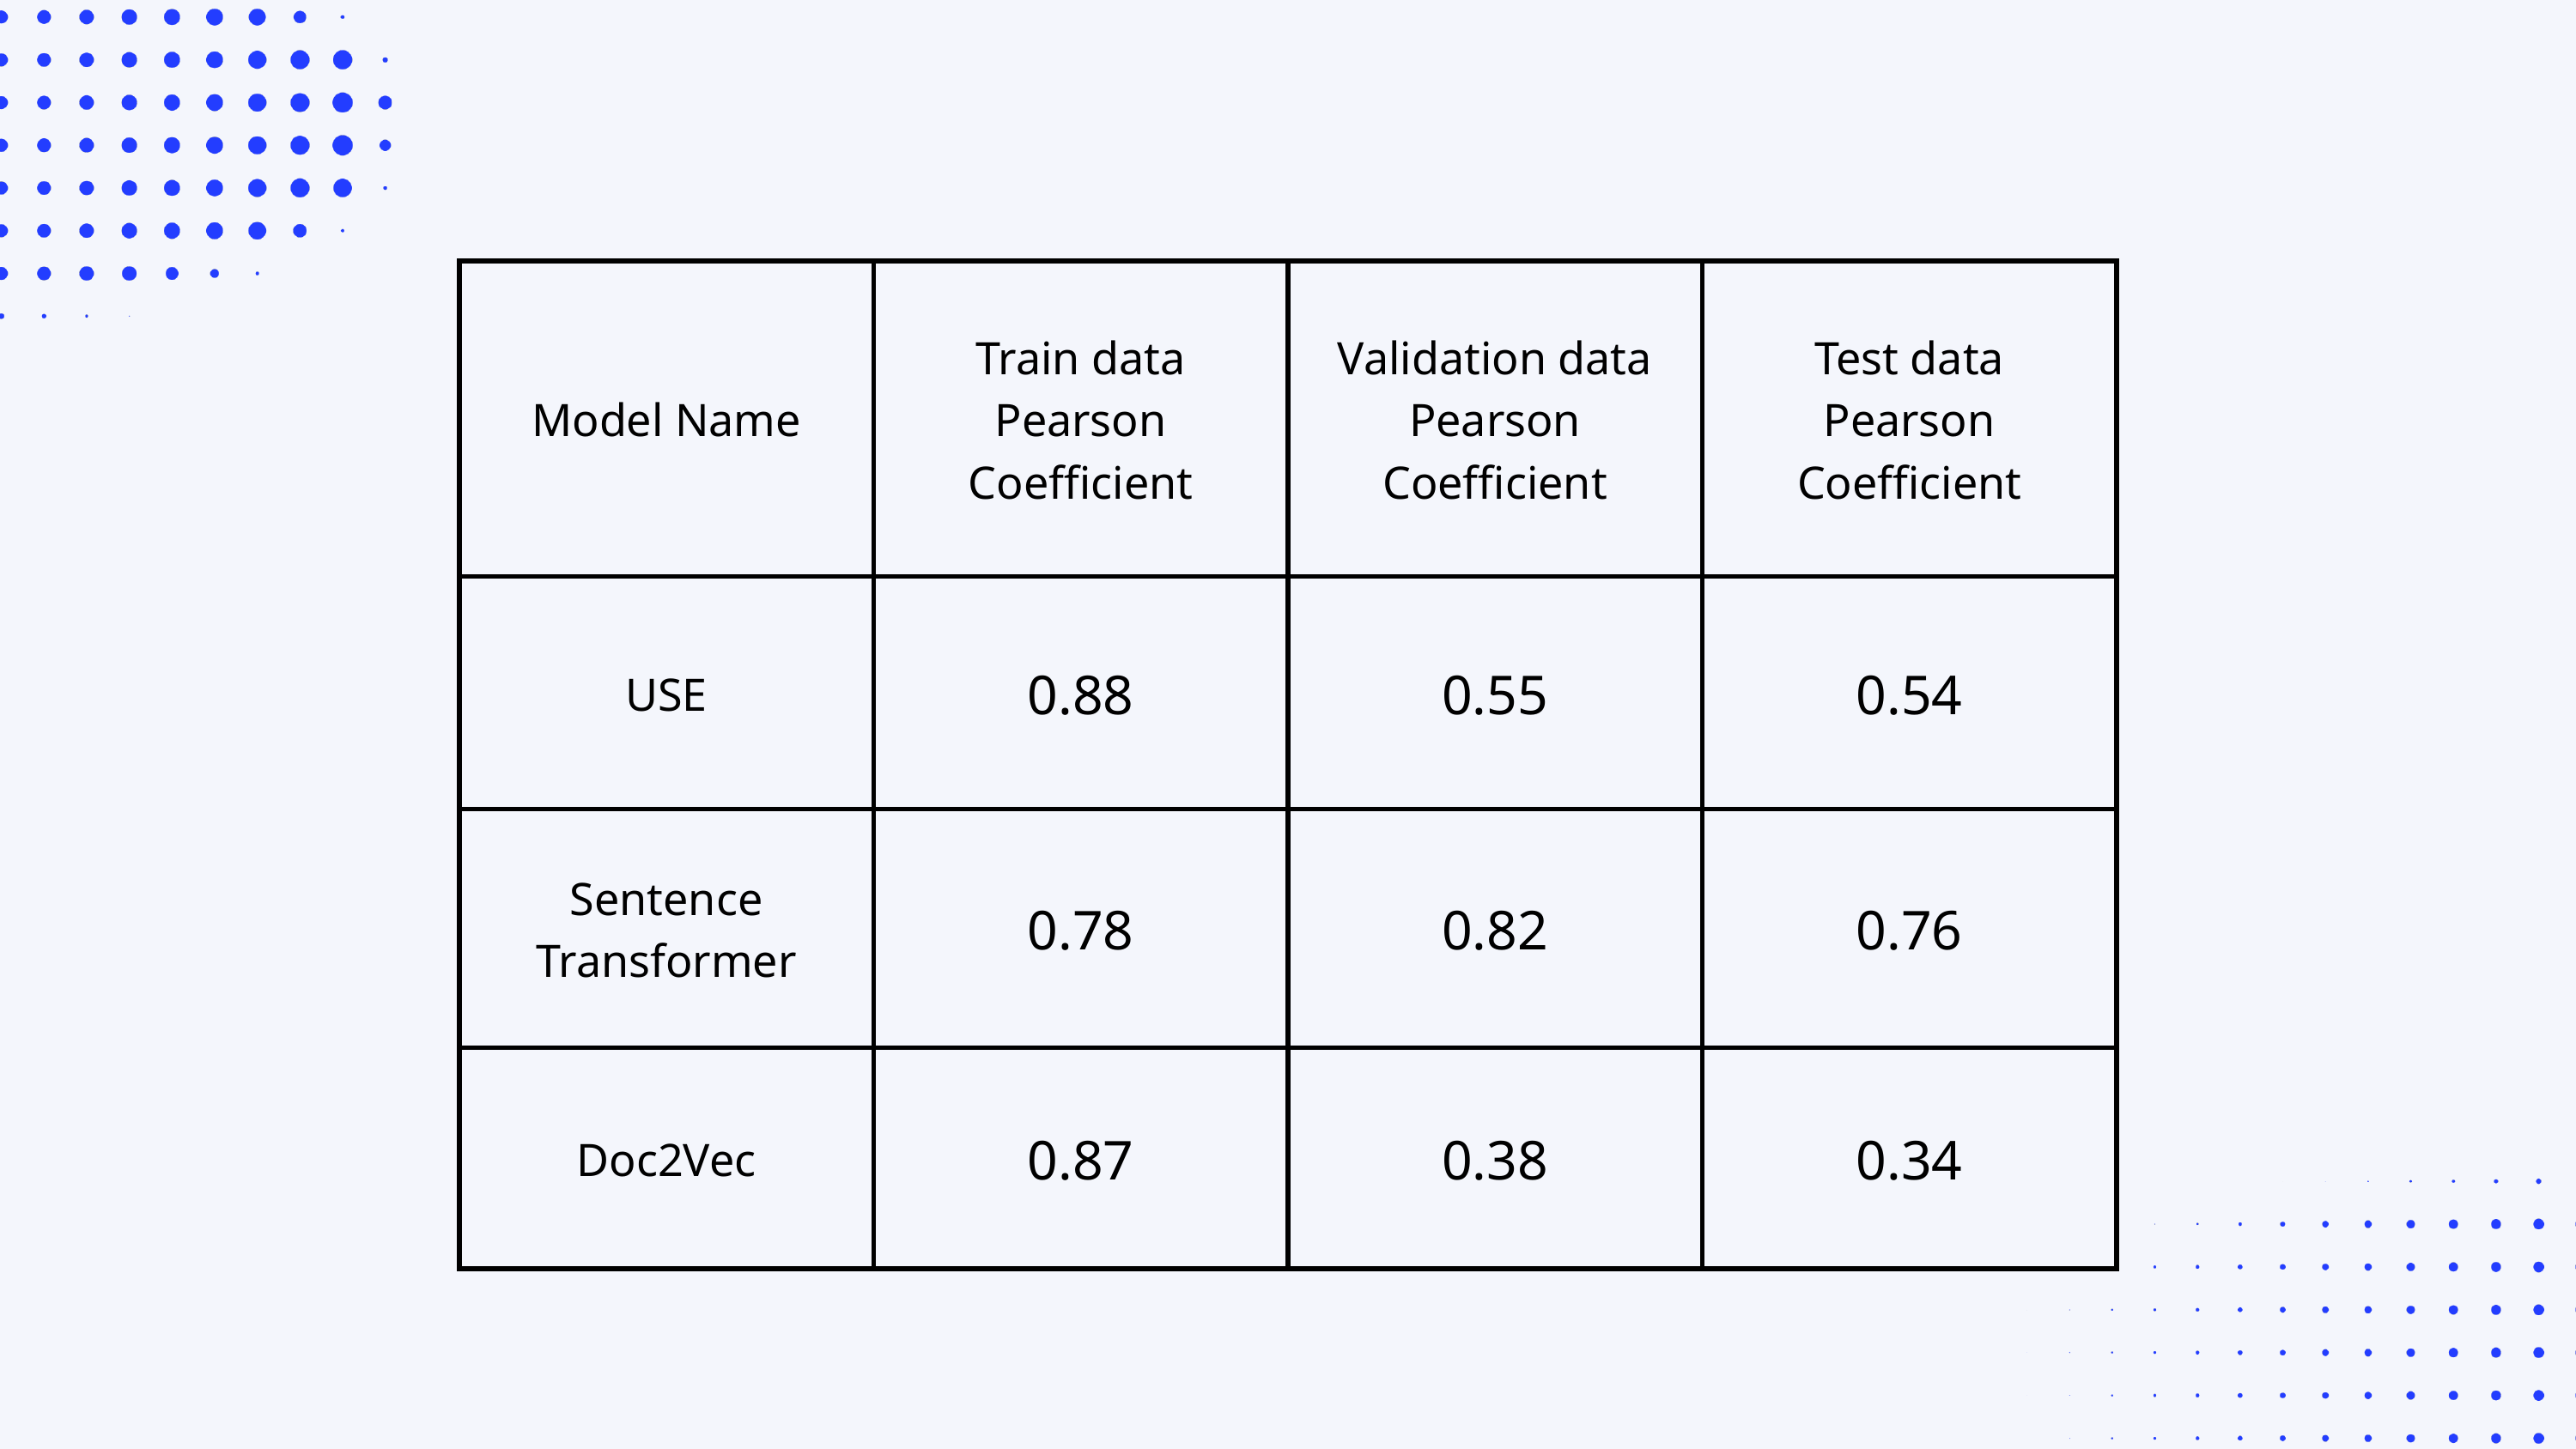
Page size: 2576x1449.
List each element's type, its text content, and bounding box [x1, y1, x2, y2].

text_box [0, 0, 392, 319]
table_cell 0.82 [1291, 811, 1700, 1046]
table_cell 0.88 [876, 579, 1285, 807]
table_cell Sentence Transformer [462, 811, 872, 1046]
table_cell USE [462, 579, 872, 807]
table_cell Doc2Vec [462, 1050, 872, 1266]
table_cell 0.87 [876, 1050, 1285, 1266]
table_cell 0.54 [1704, 579, 2114, 807]
table_header Test data Pearson Coefficient [1704, 264, 2114, 574]
table_cell 0.38 [1291, 1050, 1700, 1266]
table_header Train data Pearson Coefficient [876, 264, 1285, 574]
table_header Model Name [462, 264, 872, 574]
table_cell 0.78 [876, 811, 1285, 1046]
table_cell 0.34 [1704, 1050, 2114, 1266]
table_header Validation data Pearson Coefficient [1291, 264, 1700, 574]
table_cell 0.76 [1704, 811, 2114, 1046]
text_box [2026, 1178, 2576, 1449]
table_cell 0.55 [1291, 579, 1700, 807]
